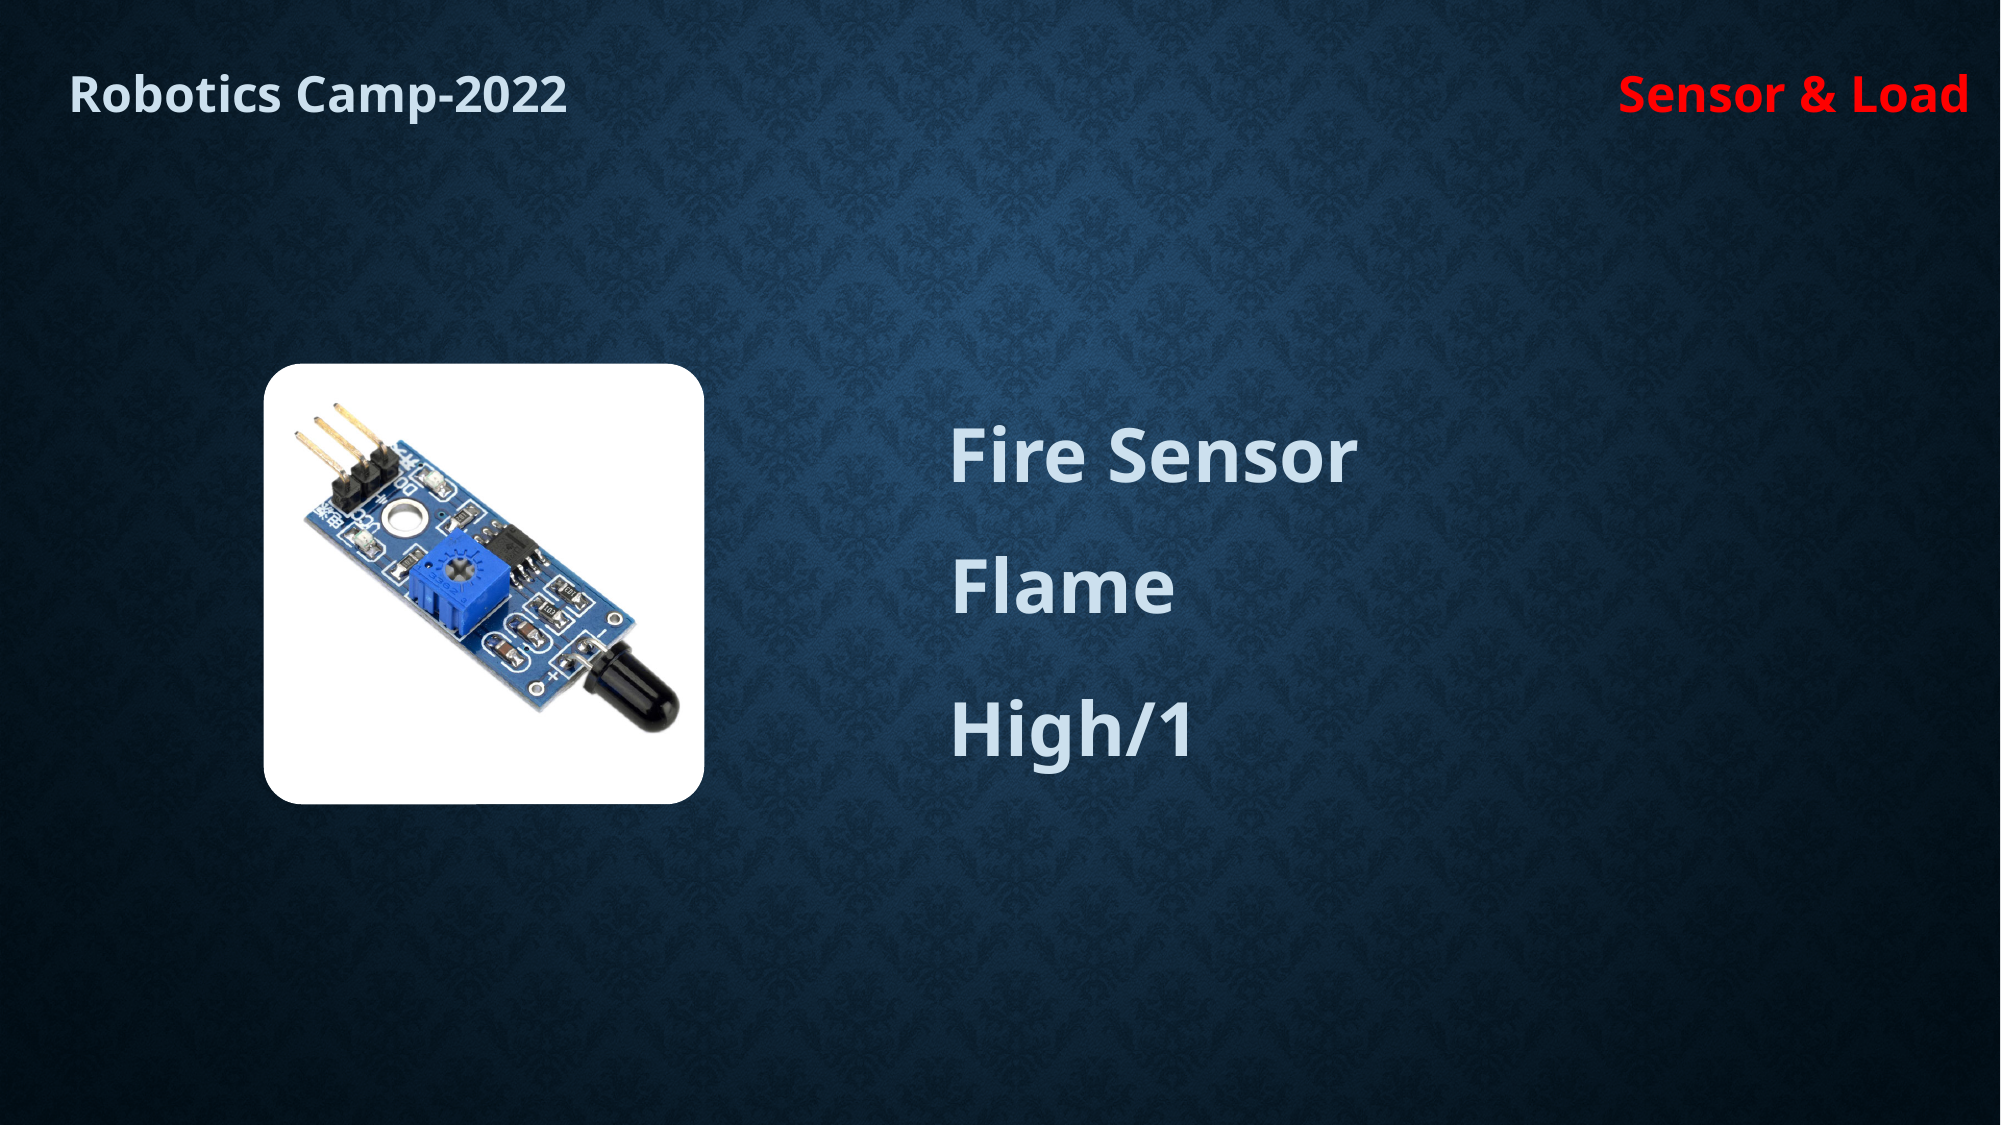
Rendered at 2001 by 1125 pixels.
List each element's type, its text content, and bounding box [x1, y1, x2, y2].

text_box Flame [934, 530, 1193, 636]
picture [263, 363, 705, 805]
text_box Robotics Camp-2022 [53, 55, 584, 130]
text_box Fire Sensor [932, 399, 1376, 505]
text_box Sensor & Load [1603, 55, 1987, 130]
text_box High/1 [933, 673, 1215, 779]
